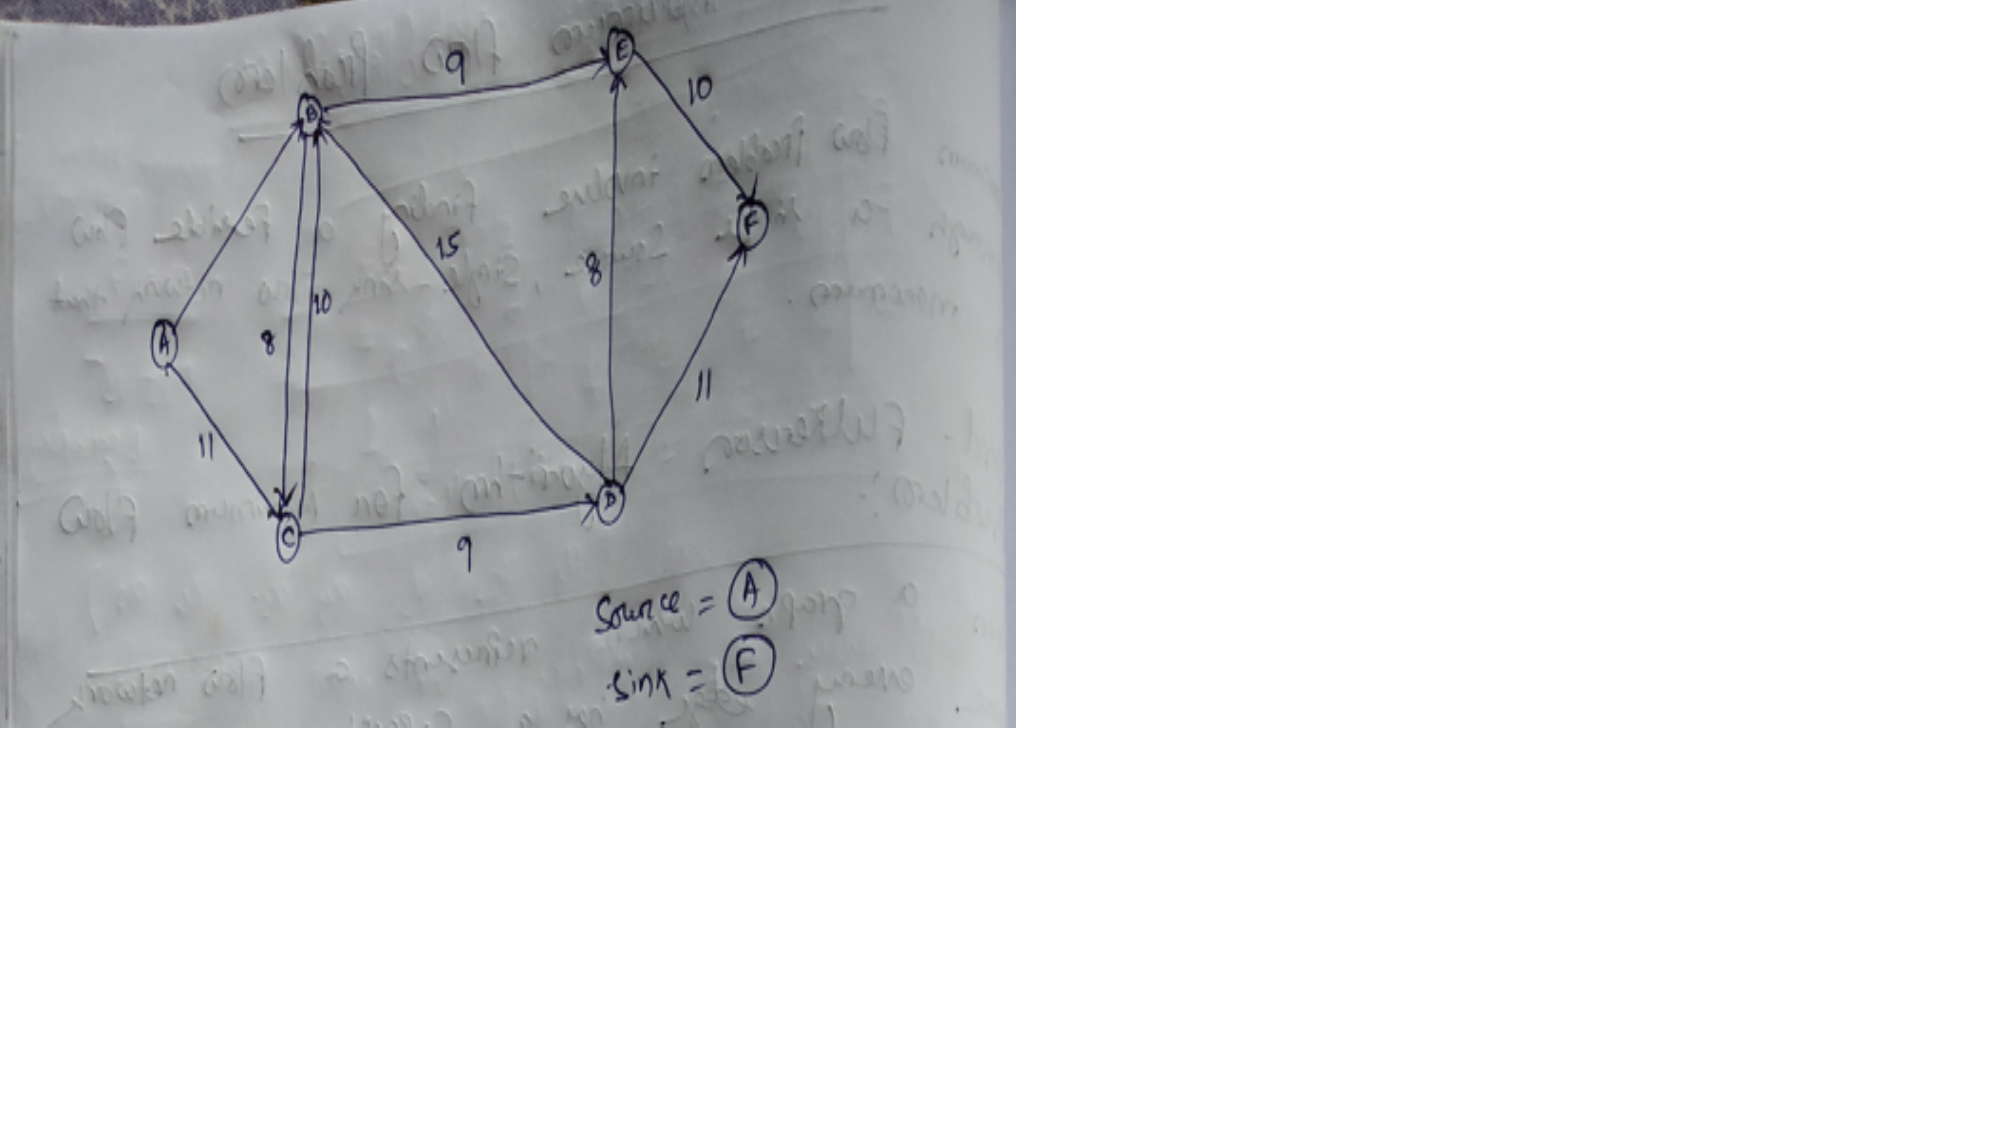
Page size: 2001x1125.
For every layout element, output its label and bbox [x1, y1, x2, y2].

picture [0, 0, 1016, 728]
